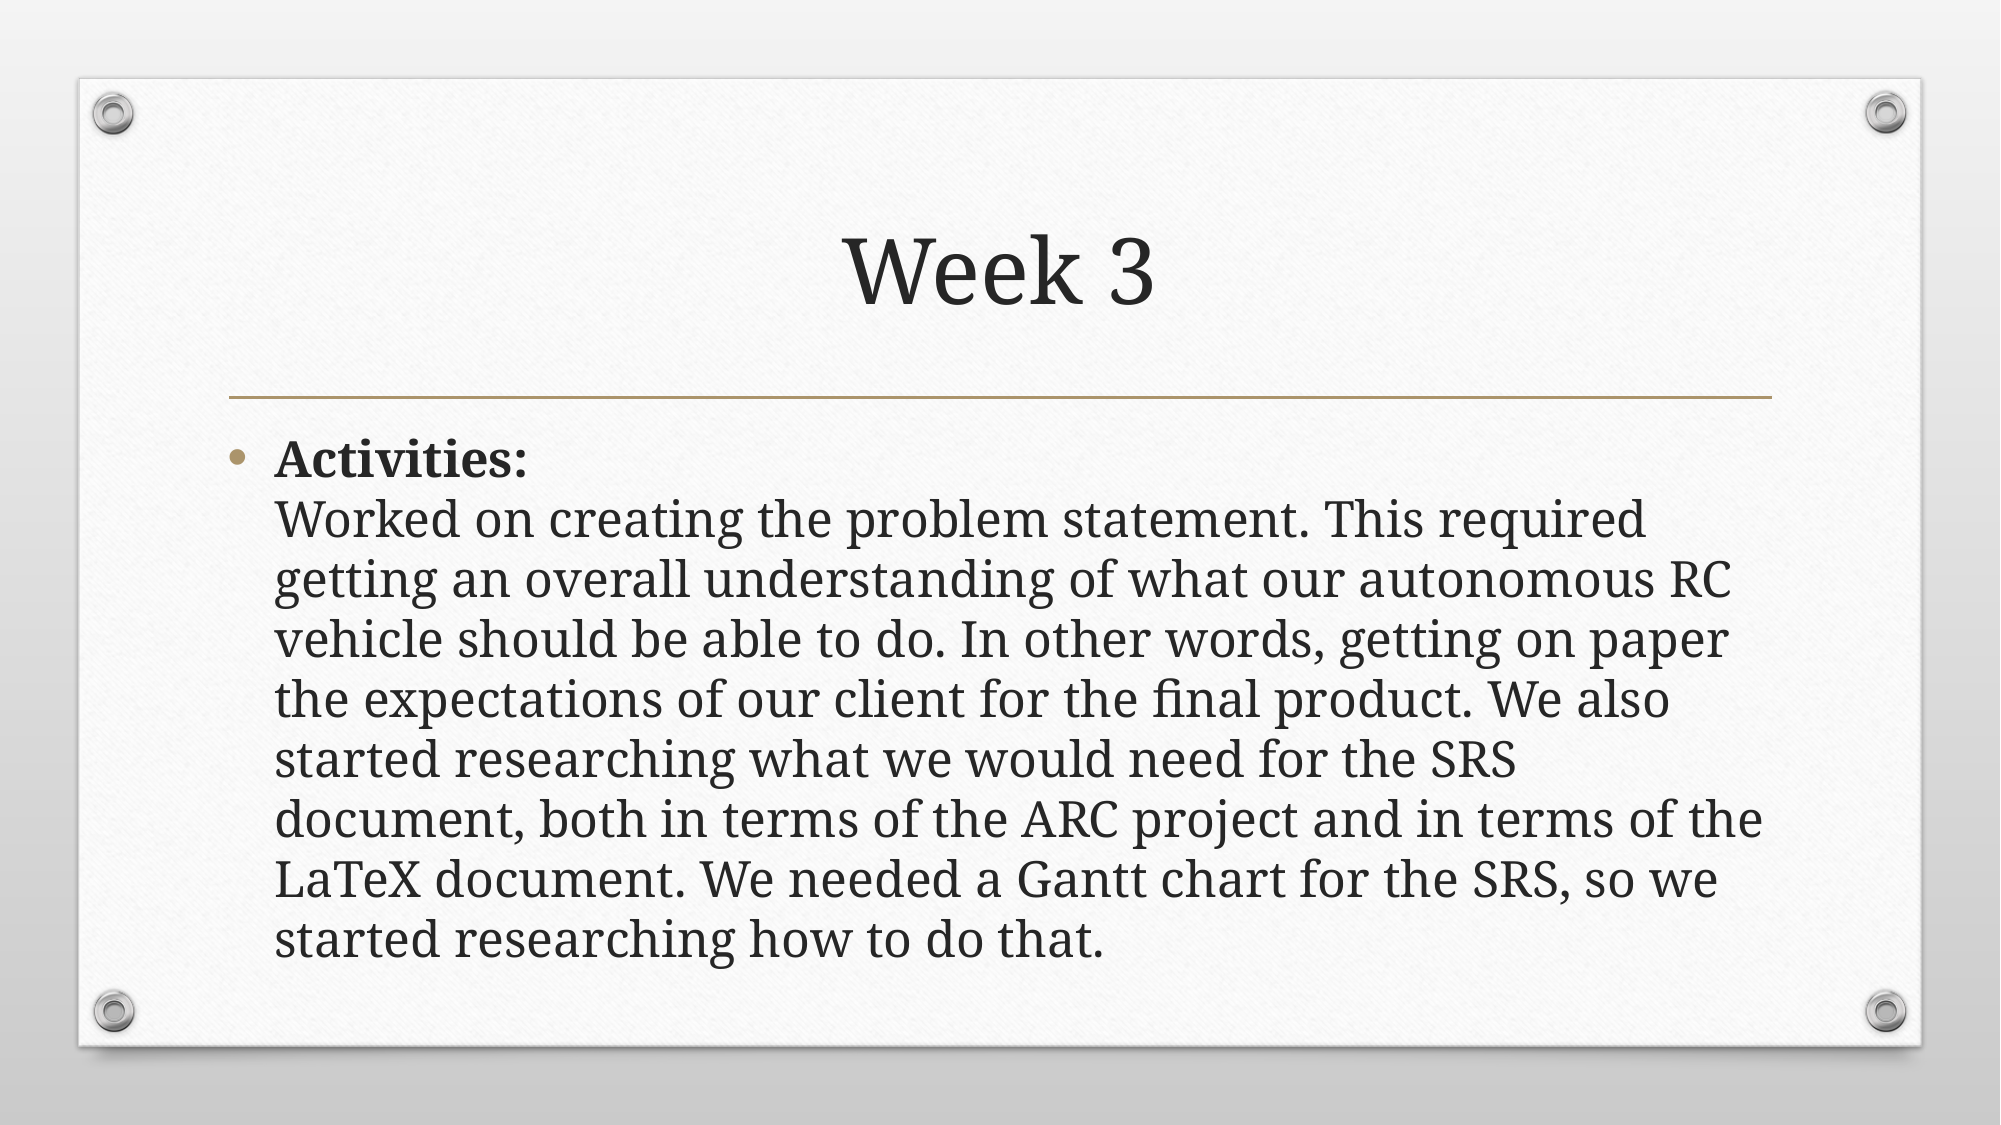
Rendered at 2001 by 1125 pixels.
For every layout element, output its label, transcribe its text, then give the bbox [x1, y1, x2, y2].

list Activities: Worked on creating the problem statement. This required getting an overall understanding of what our autonomous RC vehicle should be able to do. In other words, getting on paper the expectations of our client for the final product. We also started researching what we would need for the SRS document, both in terms of the ARC project and in terms of the LaTeX document. We needed a Gantt chart for the SRS, so we started researching how to do that. [212, 419, 1788, 964]
title Week 3 [212, 161, 1788, 375]
picture [0, 0, 2000, 1125]
